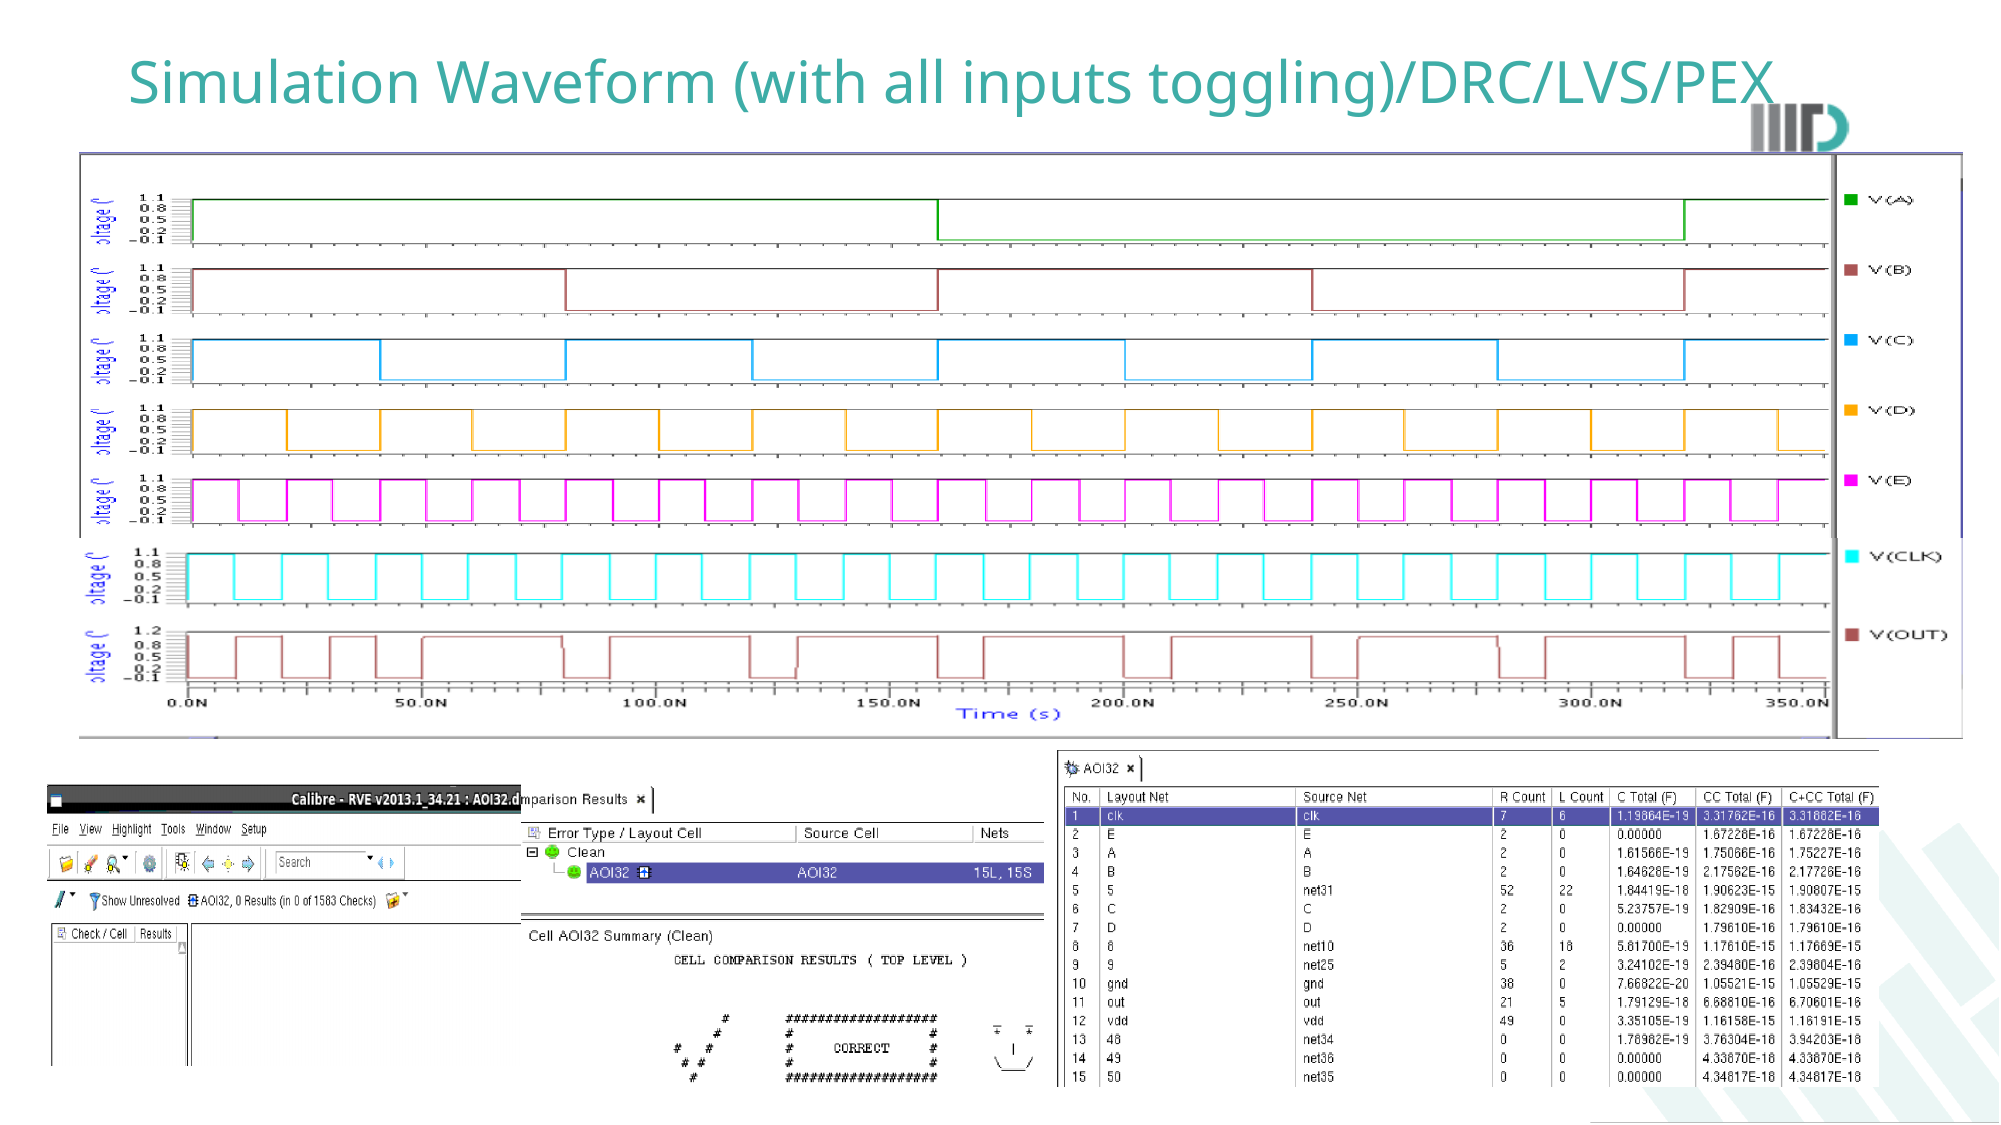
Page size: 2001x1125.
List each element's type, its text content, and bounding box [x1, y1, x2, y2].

title Simulation Waveform (with all inputs toggling)/DRC/LVS/PEX [113, 16, 1928, 151]
picture [78, 152, 1963, 739]
picture [1055, 750, 2000, 1125]
picture [47, 784, 1044, 1087]
